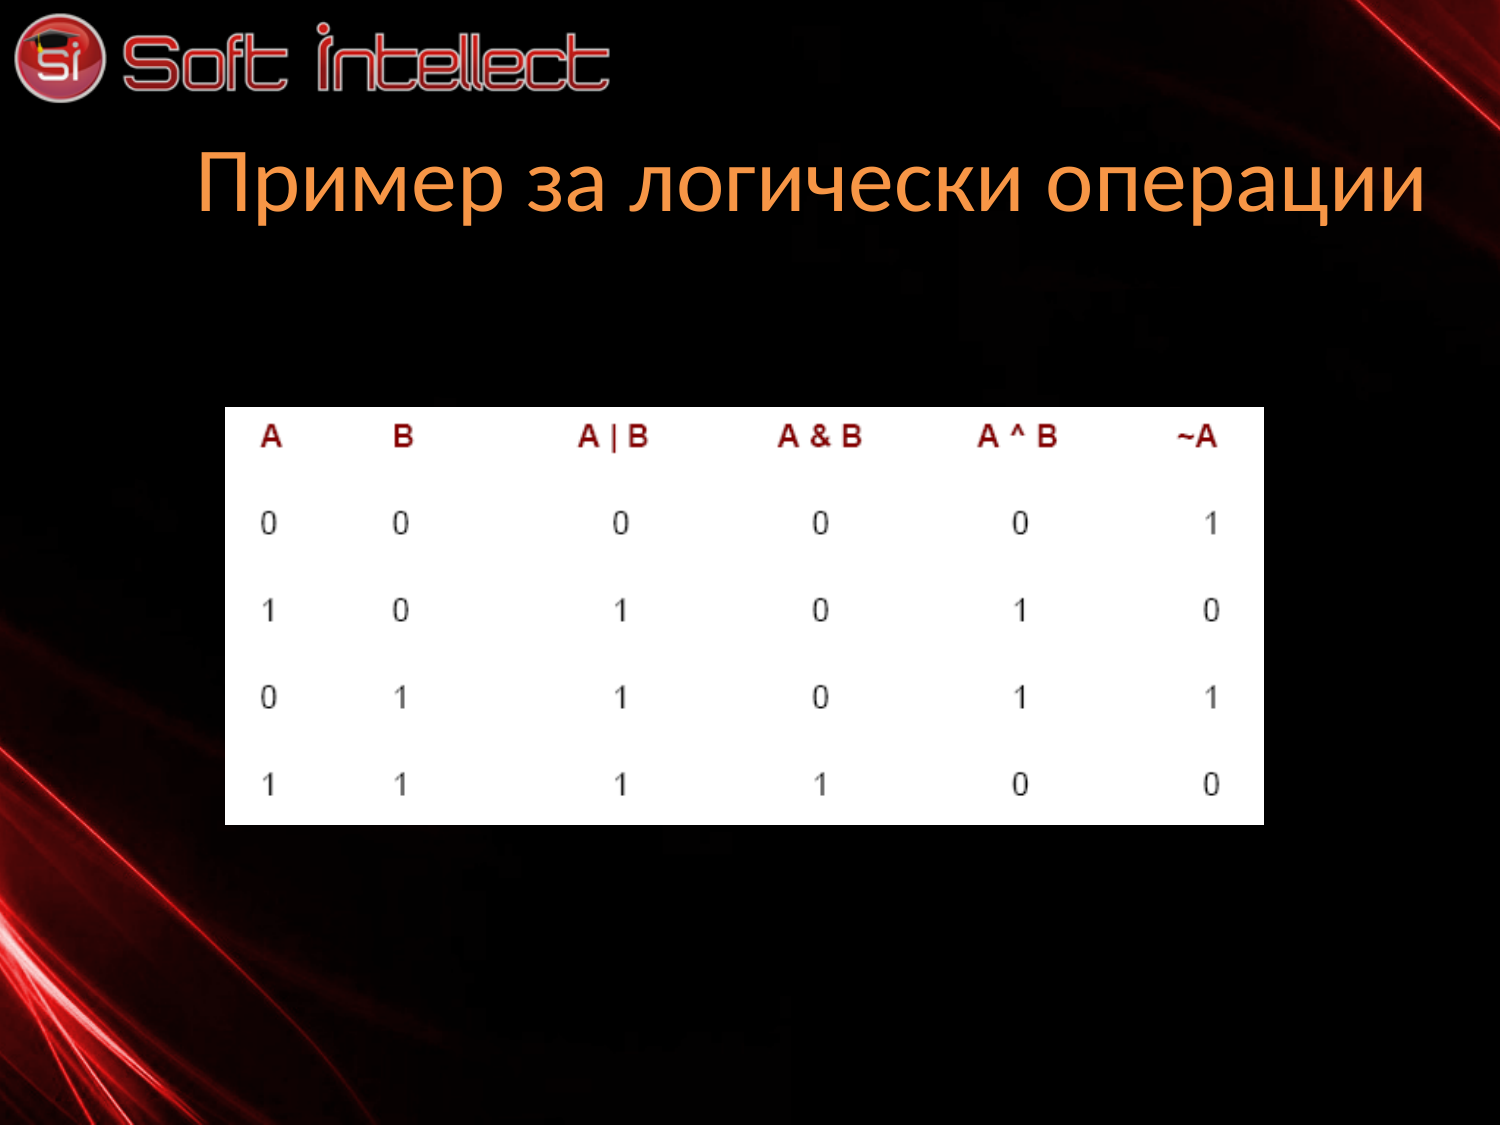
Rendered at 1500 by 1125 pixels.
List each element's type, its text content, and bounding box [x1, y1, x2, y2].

title Пример за логически операции [137, 112, 1488, 300]
list [125, 399, 1413, 1018]
picture [0, 0, 1500, 1125]
